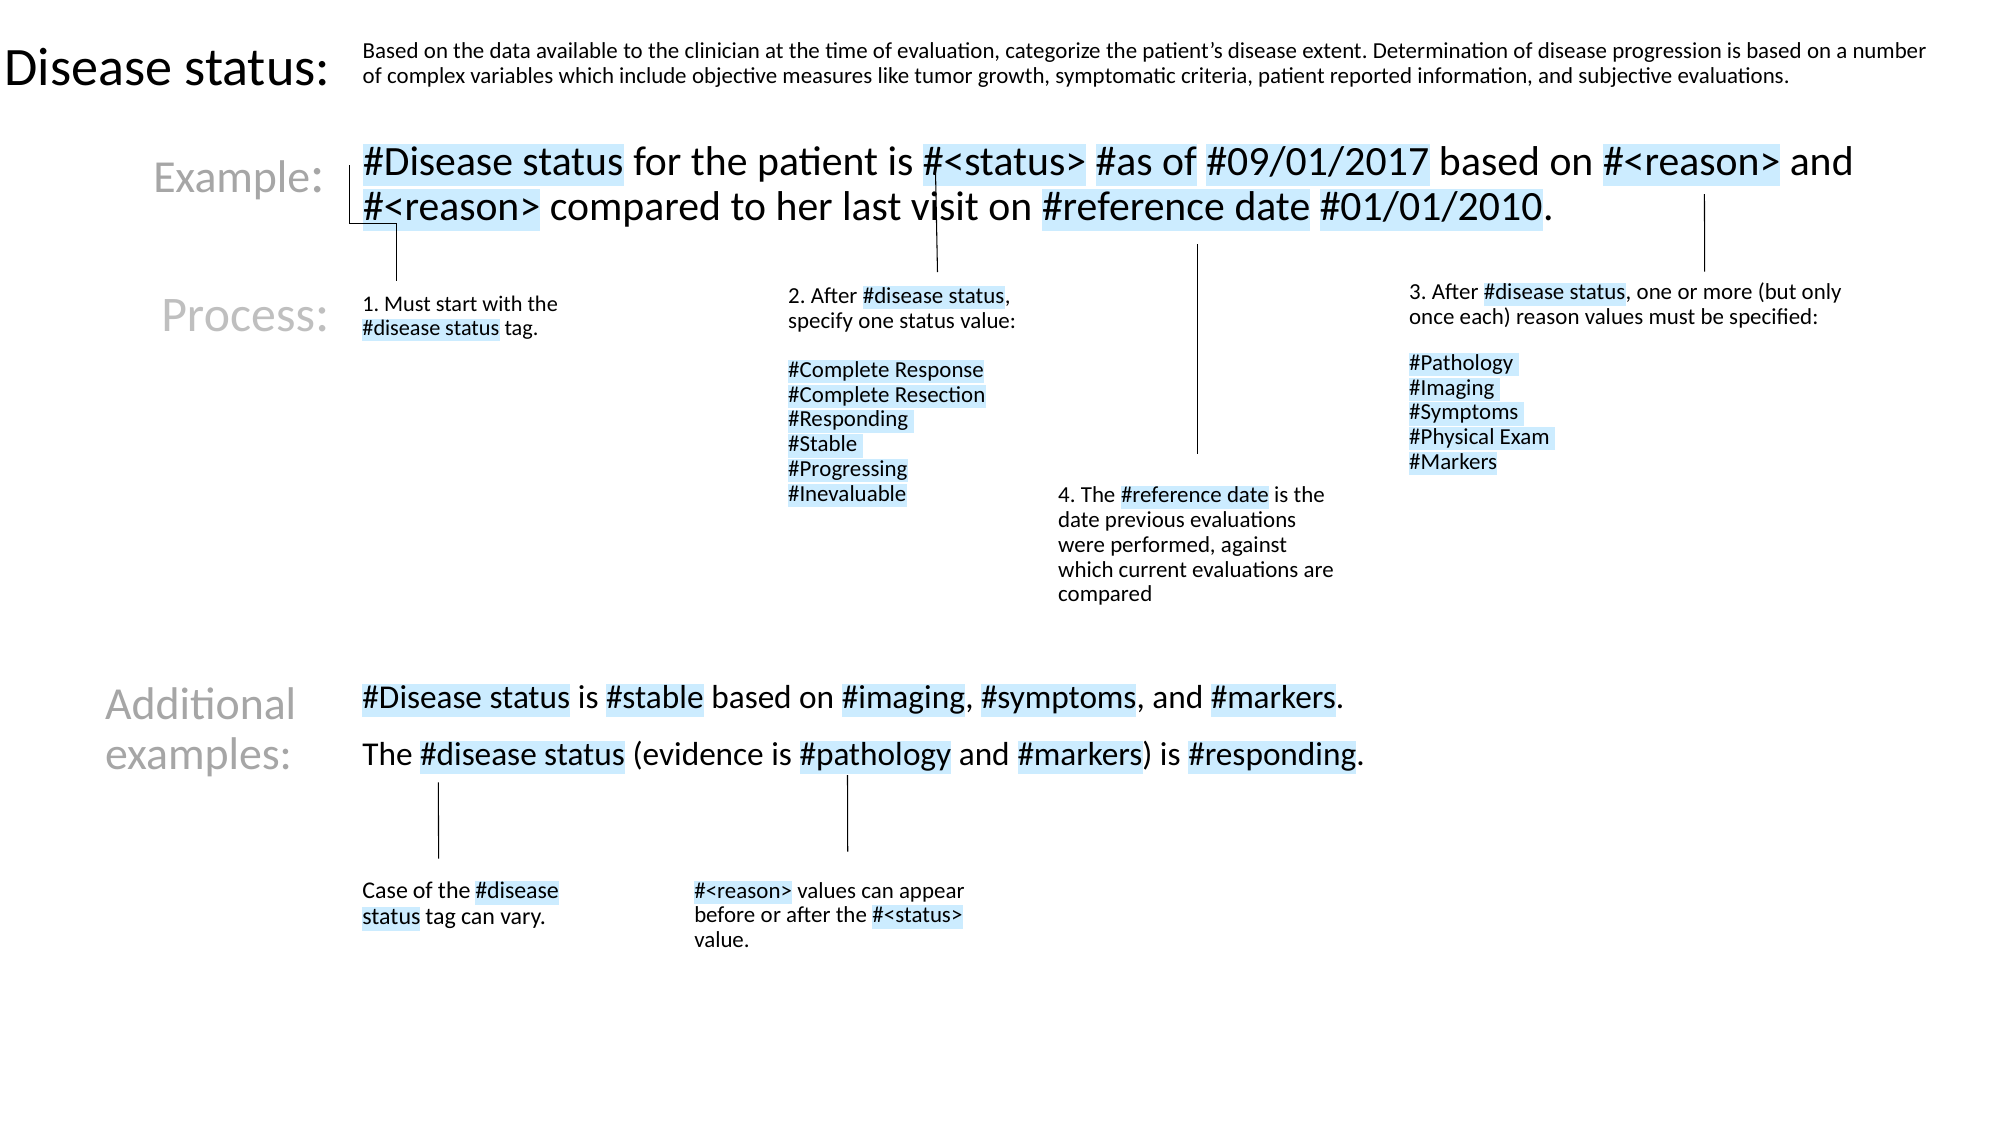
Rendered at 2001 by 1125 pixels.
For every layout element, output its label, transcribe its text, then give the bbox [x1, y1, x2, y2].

text_box Based on the data available to the clinician at the time of evaluation, categorize the patient’s disease extent. Determination of disease progression is based on a number of complex variables which include objective measures like tumor growth, symptomatic criteria, patient reported information, and subjective evaluations. [347, 31, 1948, 117]
text_box Process: [146, 277, 357, 363]
text_box #Disease status is #stable based on #imaging, #symptoms, and #markers. The #disease status (evidence is #pathology and #markers) is #responding. [347, 672, 1567, 833]
text_box Additional examples: [90, 672, 326, 758]
text_box 3. After #disease status, one or more (but only once each) reason values must be speciﬁed: #Pathology #Imaging #Symptoms #Physical Exam #Markers [1394, 272, 1871, 588]
text_box 2. After #disease status, specify one status value: #Complete Response #Complete Resection #Responding #Stable #Progressing #Inevaluable [773, 276, 1044, 557]
text_box #Disease status for the patient is #<status> #as of #09/01/2017 based on #<reason> and #<reason> compared to her last visit on #reference date #01/01/2010. [348, 131, 1964, 235]
list Disease status: [0, 31, 346, 117]
text_box 1. Must start with the #disease status tag. [347, 284, 577, 370]
text_box Example: [138, 138, 346, 213]
text_box Case of the #disease status tag can vary. [347, 870, 585, 952]
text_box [315, 199, 432, 247]
text_box #<reason> values can appear before or after the #<status> value. [679, 870, 1016, 989]
text_box 4. The #reference date is the date previous evaluations were performed, against which current evaluations are compared [1043, 475, 1353, 643]
